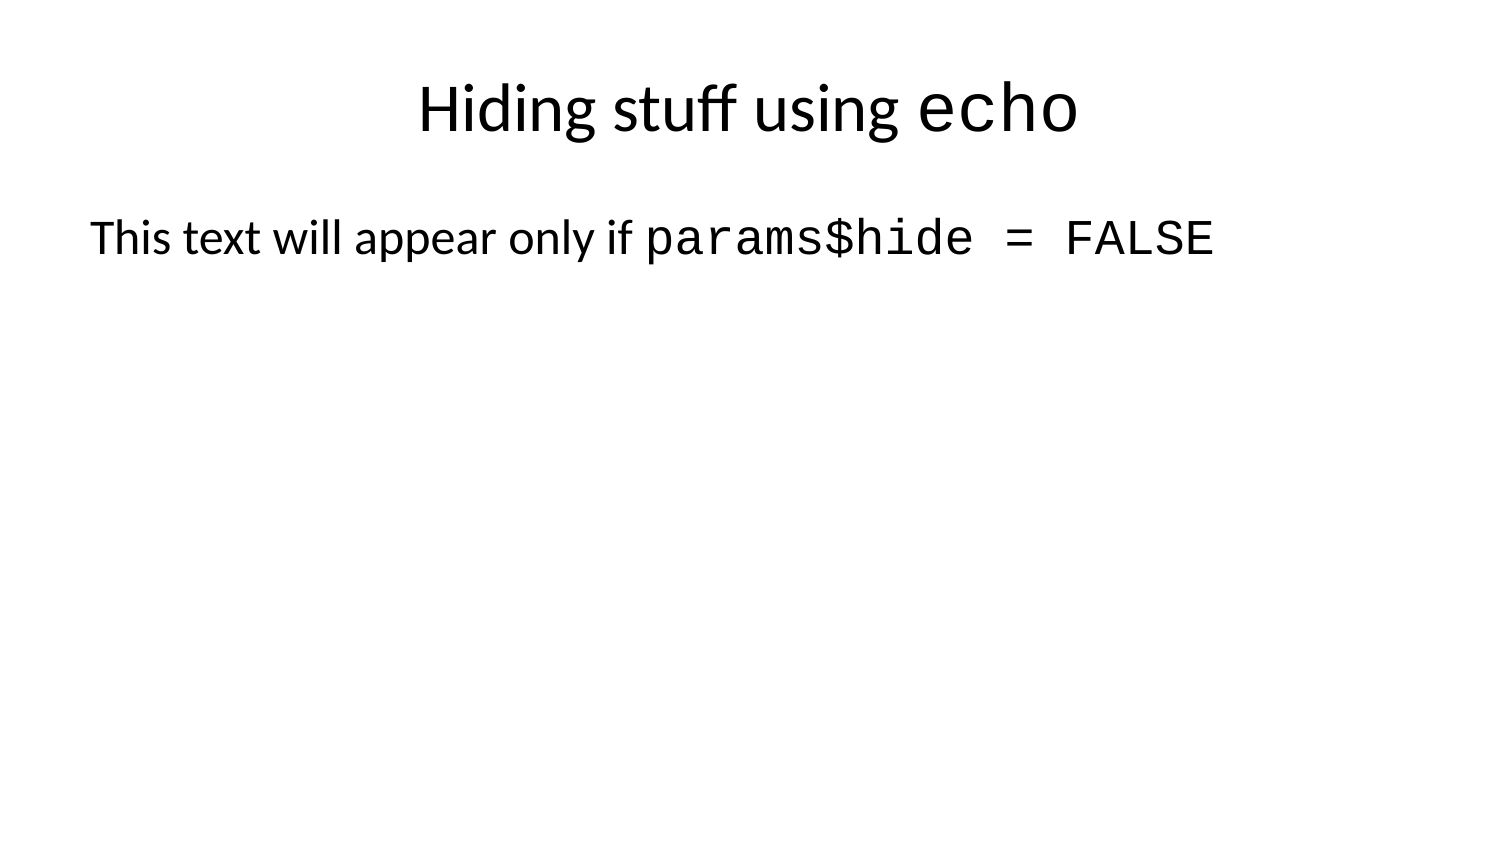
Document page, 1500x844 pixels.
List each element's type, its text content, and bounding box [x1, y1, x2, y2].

title Hiding stuff using echo [75, 33, 1425, 175]
list This text will appear only if params$hide = FALSE [75, 196, 1425, 754]
